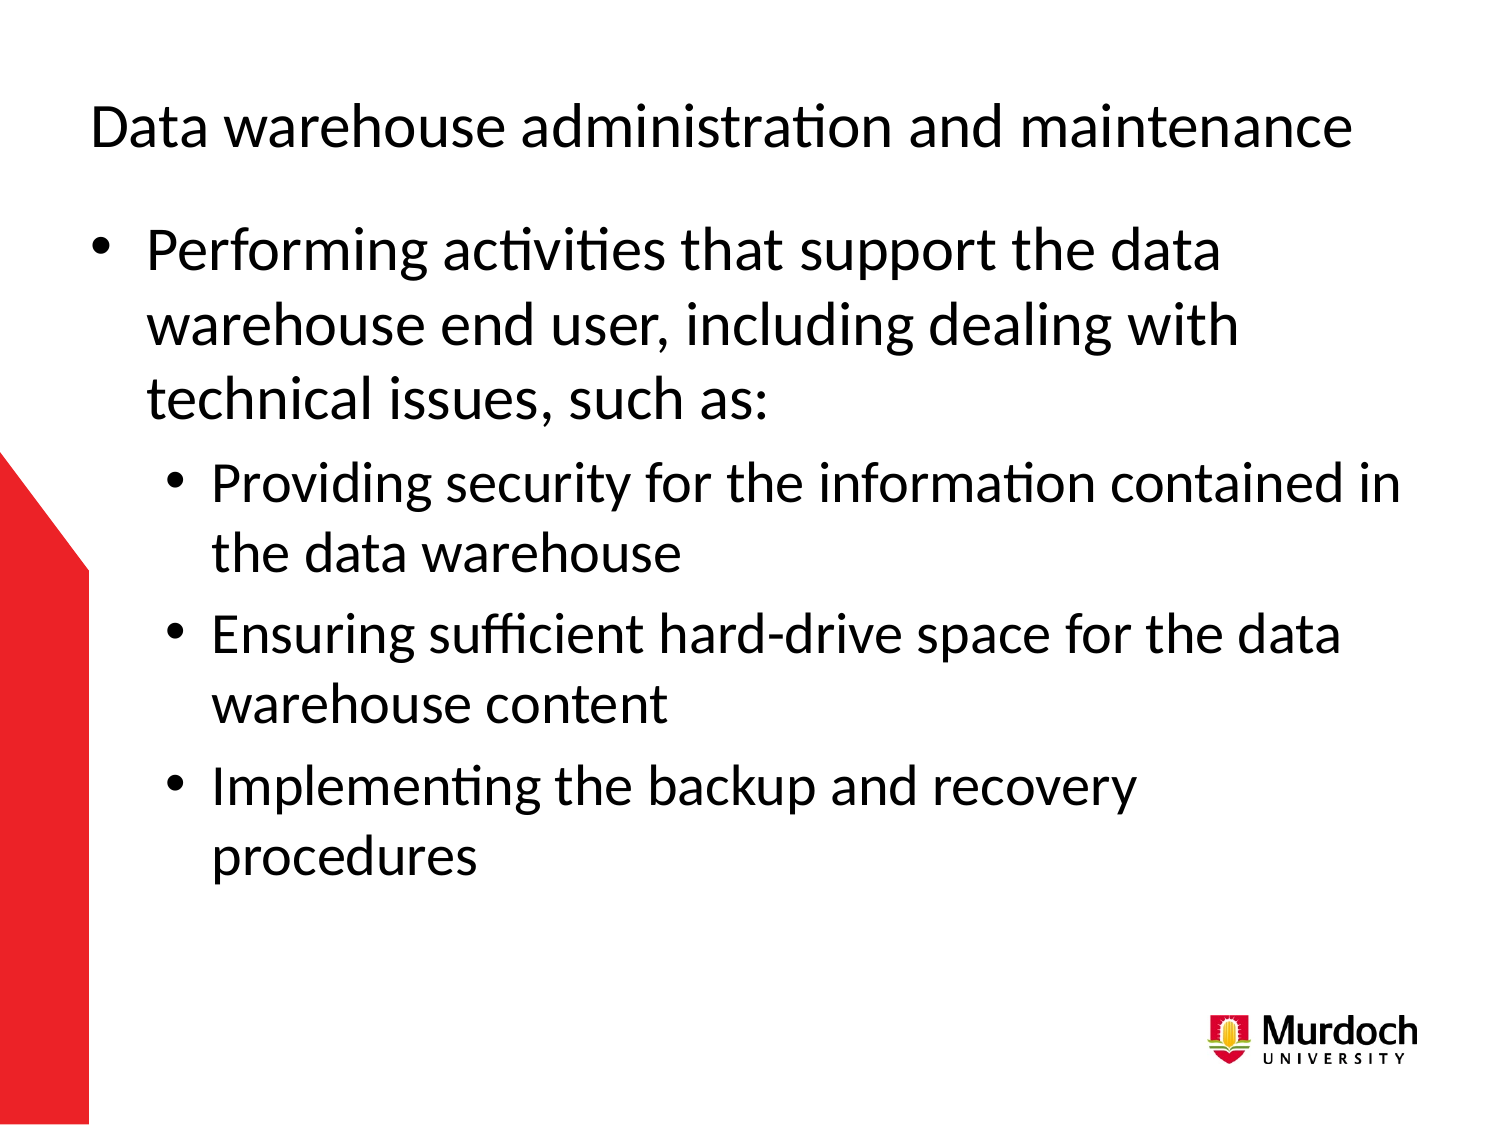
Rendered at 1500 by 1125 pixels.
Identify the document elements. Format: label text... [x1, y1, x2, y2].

picture [1207, 1015, 1417, 1064]
list Performing activities that support the data warehouse end user, including dealing with technical issues, such as: Providing security for the information contained in the data warehouse Ensuring sufficient hard-drive space for the data warehouse content Implementing the backup and recovery procedures [75, 200, 1425, 1005]
title Data warehouse administration and maintenance [75, 45, 1425, 200]
